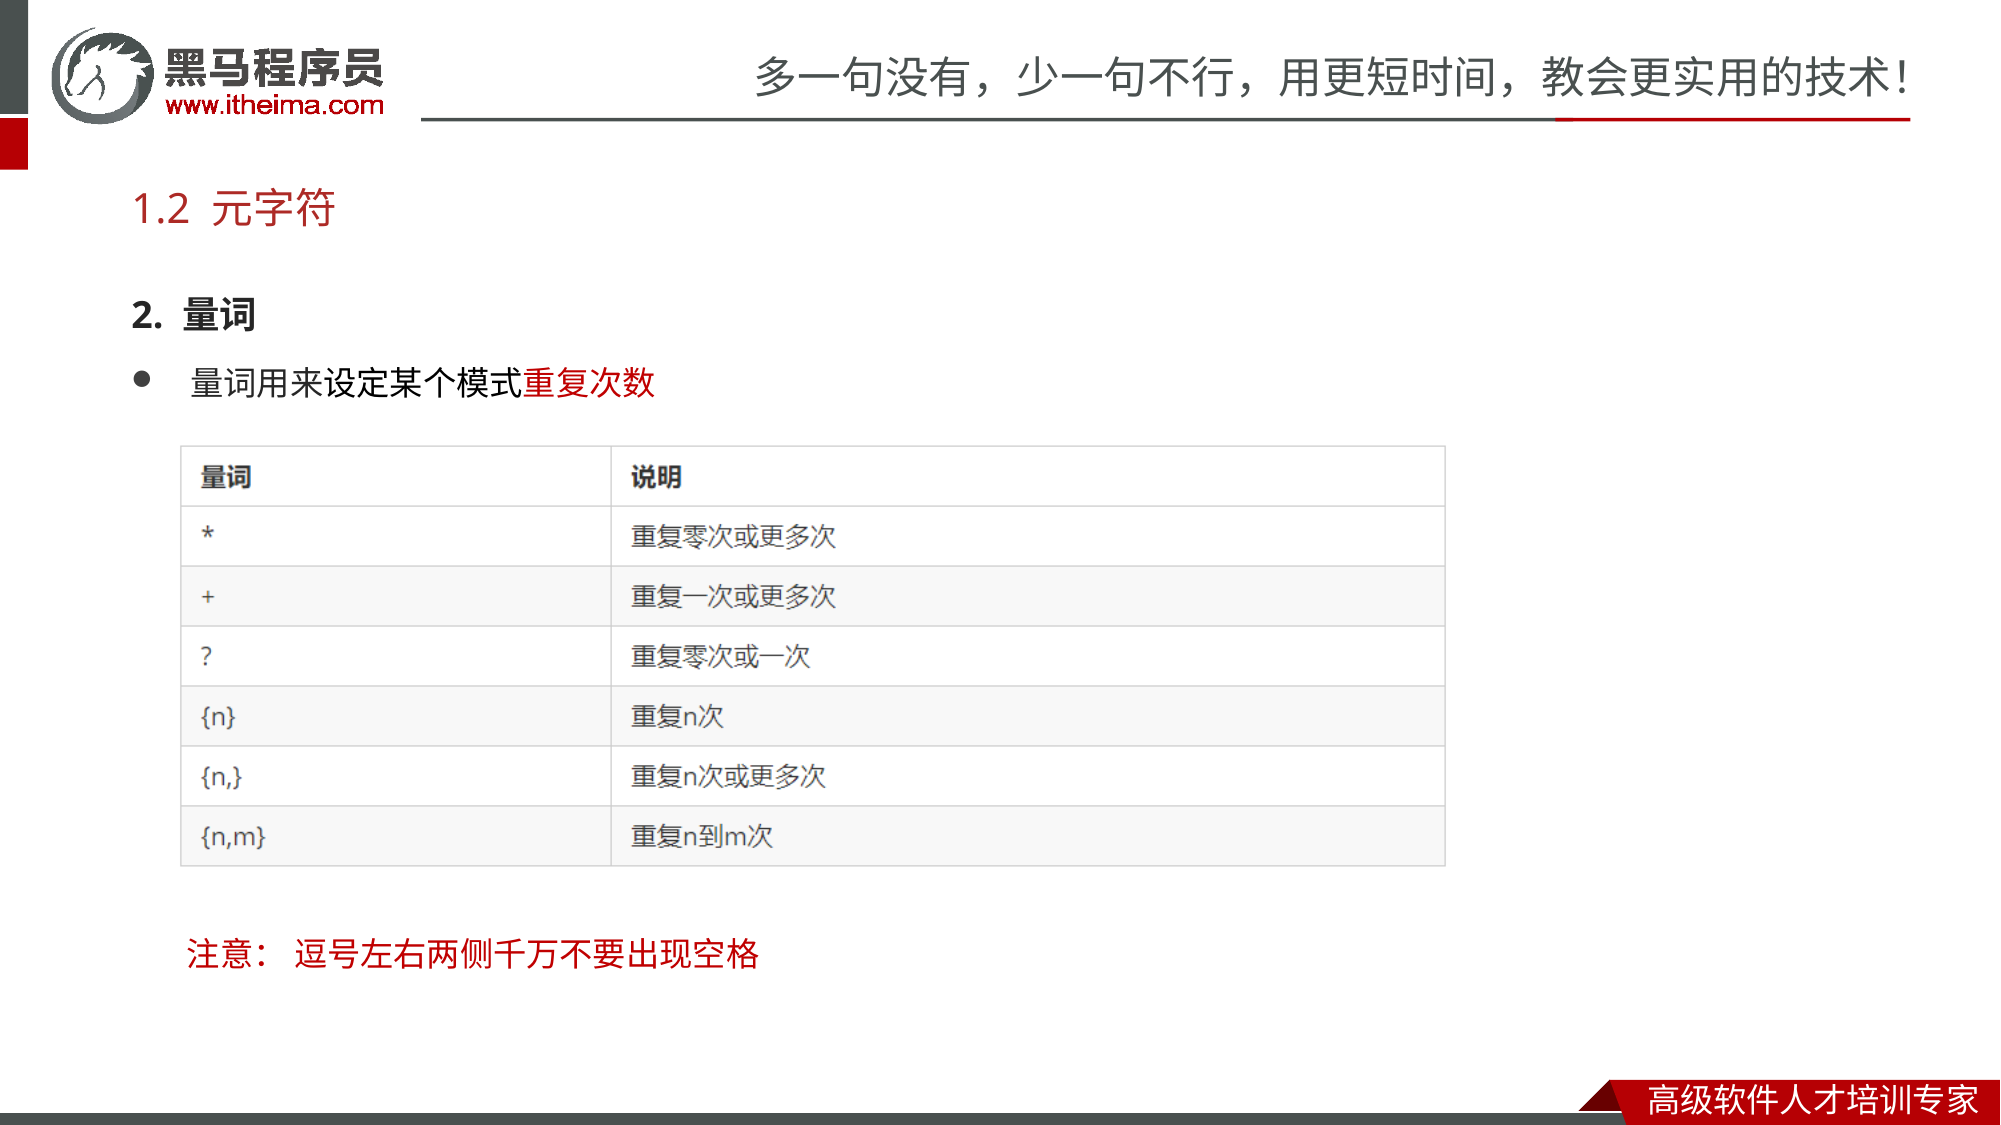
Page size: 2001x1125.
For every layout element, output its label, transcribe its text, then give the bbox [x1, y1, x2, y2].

picture [50, 26, 384, 125]
picture [167, 435, 1462, 881]
text_box 注意： 逗号左右两侧千万不要出现空格 [156, 930, 1239, 993]
list 2. 量词 量词用来设定某个模式重复次数 [116, 261, 1876, 1008]
title 1.2 元字符 [116, 164, 1880, 250]
